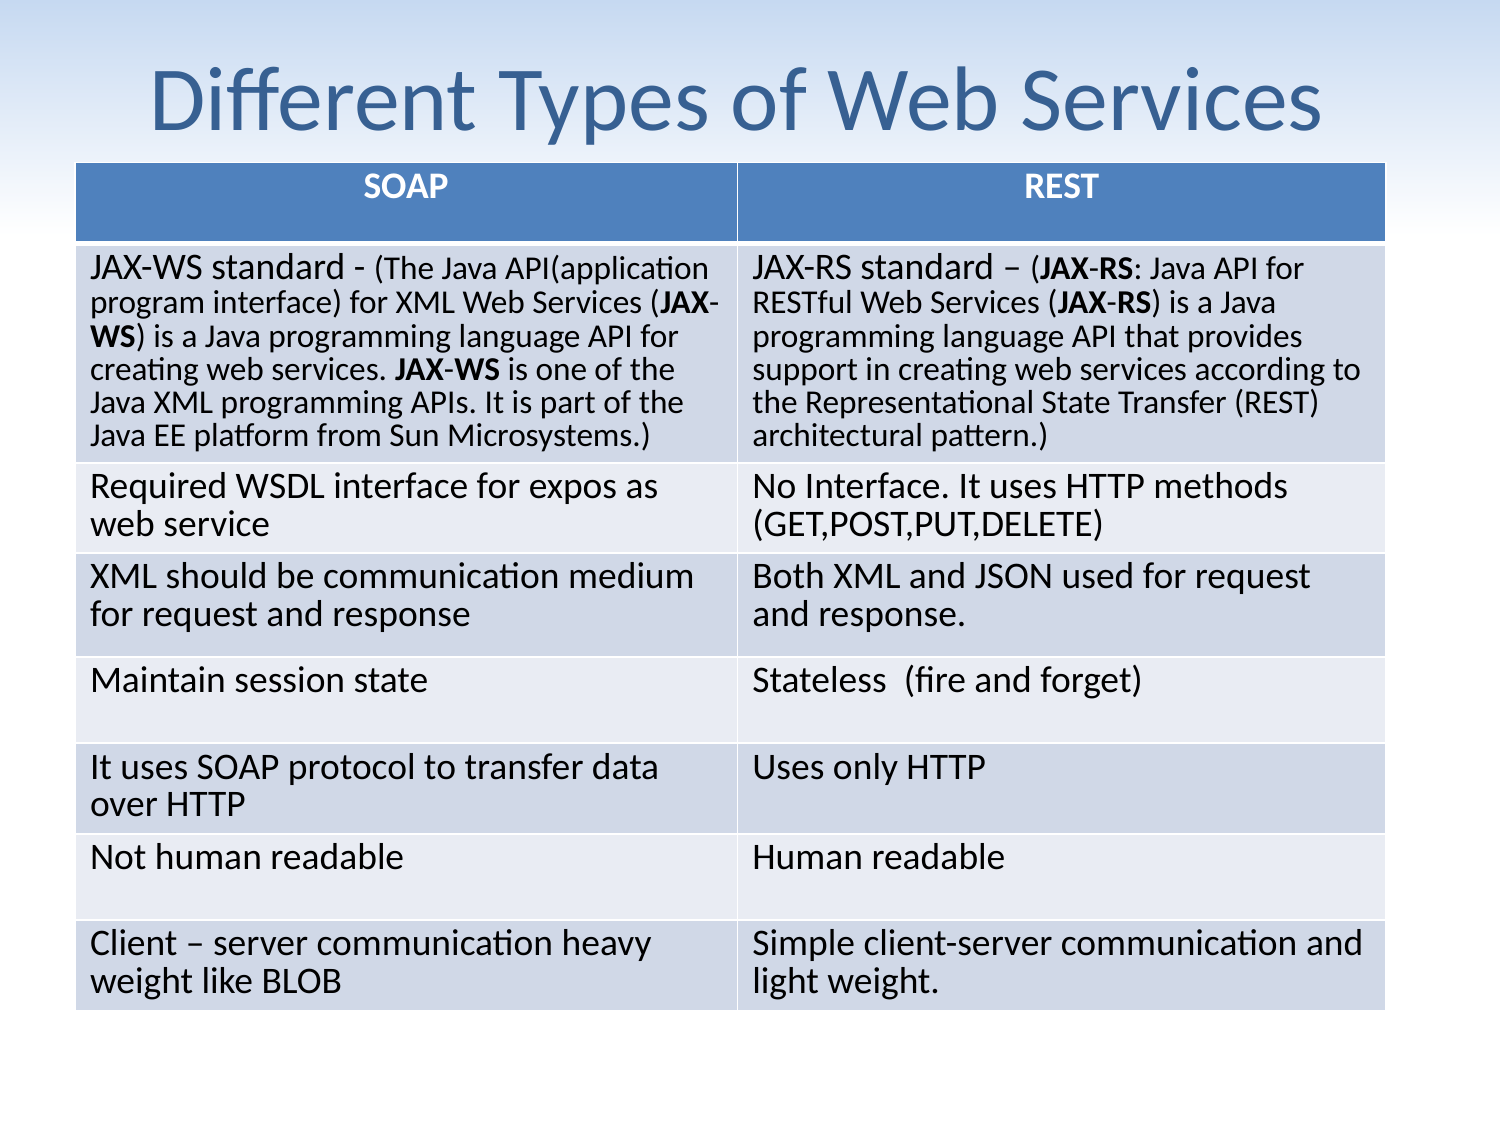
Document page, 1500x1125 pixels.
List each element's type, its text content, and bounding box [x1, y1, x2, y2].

table_cell Both XML and JSON used for request and response. [738, 554, 1385, 656]
table_cell Maintain session state [76, 658, 737, 742]
table_cell Required WSDL interface for expos as web service [76, 464, 737, 552]
table_header SOAP [76, 163, 737, 241]
table_cell Simple client-server communication and light weight. [738, 921, 1385, 1010]
table_cell Stateless (fire and forget) [738, 658, 1385, 742]
table_header REST [738, 163, 1385, 241]
table_cell It uses SOAP protocol to transfer data over HTTP [76, 744, 737, 833]
table_cell Not human readable [76, 835, 737, 919]
table_cell No Interface. It uses HTTP methods (GET,POST,PUT,DELETE) [738, 464, 1385, 552]
table_cell Human readable [738, 835, 1385, 919]
table_cell JAX-RS standard – (JAX-RS: Java API for RESTful Web Services (JAX-RS) is a Java programming language API that provides support in creating web services according to the Representational State Transfer (REST) architectural pattern.) [738, 246, 1385, 462]
title Different Types of Web Services [60, 0, 1415, 190]
table_cell Client – server communication heavy weight like BLOB [76, 921, 737, 1010]
table_cell JAX-WS standard - (The Java API(application program interface) for XML Web Services (JAX-WS) is a Java programming language API for creating web services. JAX-WS is one of the Java XML programming APIs. It is part of the Java EE platform from Sun Microsystems.) [76, 246, 737, 462]
table_cell XML should be communication medium for request and response [76, 554, 737, 656]
table_cell Uses only HTTP [738, 744, 1385, 833]
